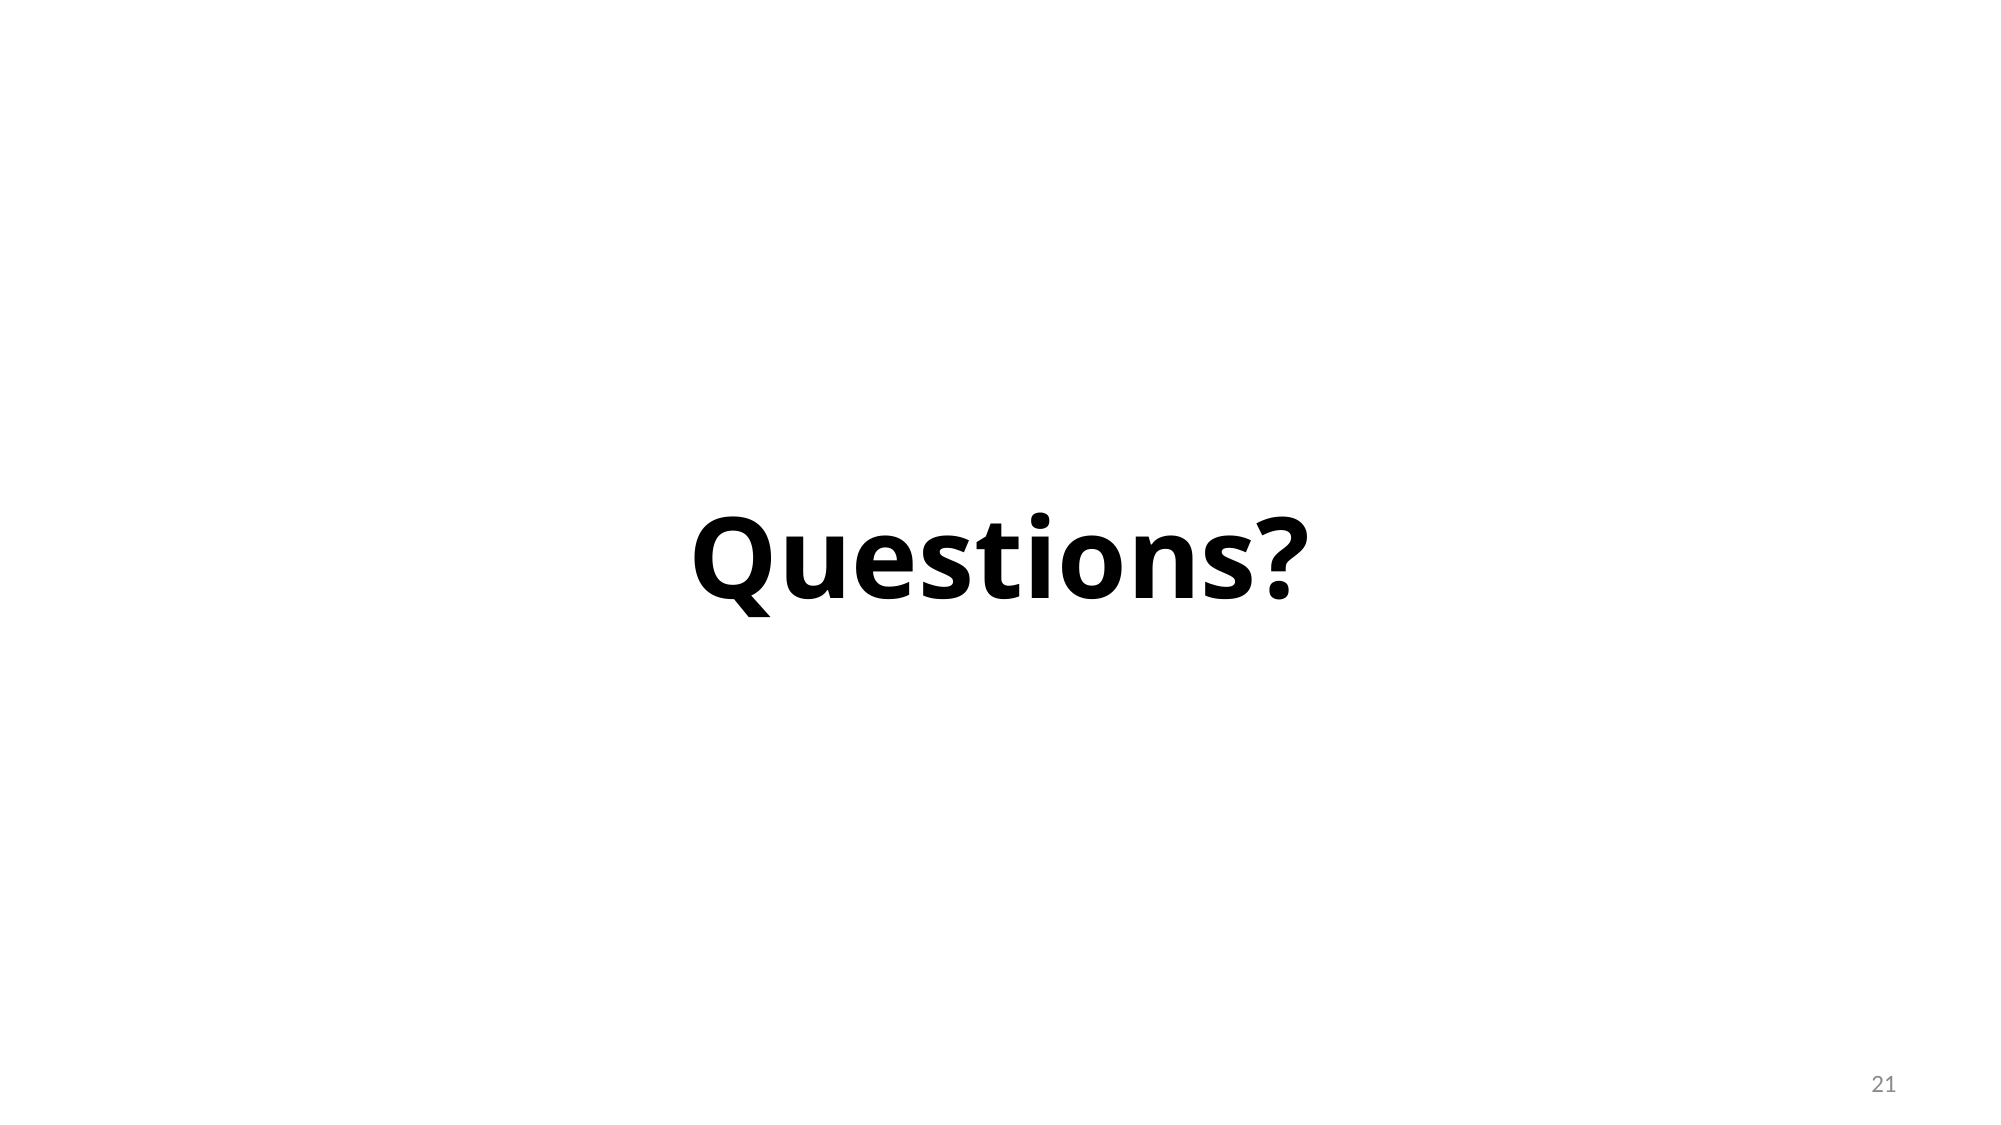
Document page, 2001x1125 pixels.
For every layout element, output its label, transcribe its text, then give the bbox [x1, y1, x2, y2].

title Questions? [42, 486, 1957, 639]
